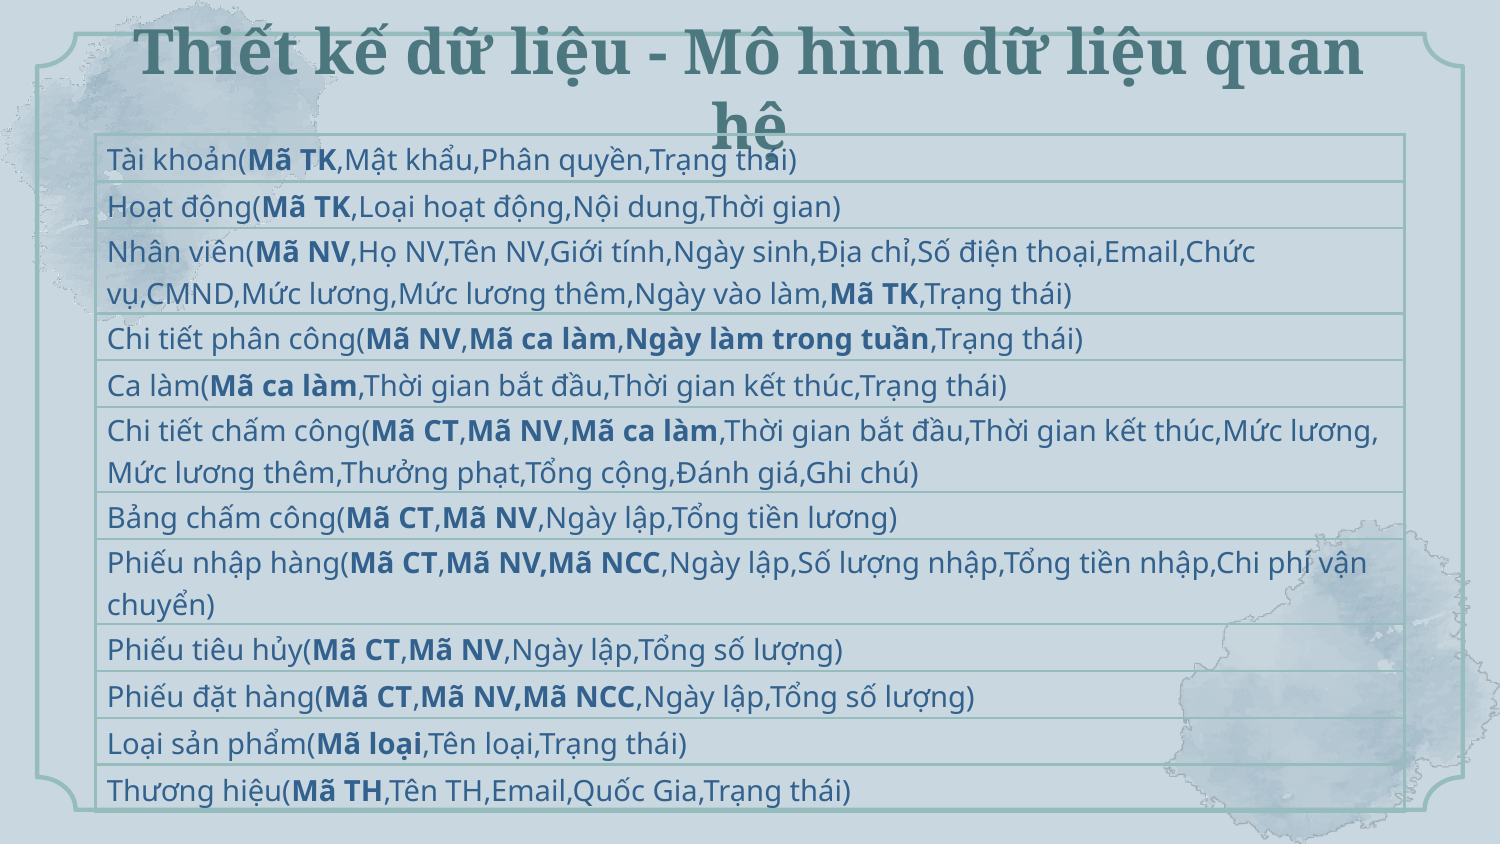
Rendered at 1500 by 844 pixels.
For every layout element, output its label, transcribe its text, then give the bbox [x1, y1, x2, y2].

text_box Thiết kế dữ liệu - Mô hình dữ liệu quan hệ [117, 56, 1383, 117]
table_cell Thương hiệu(Mã TH,Tên TH,Email,Quốc Gia,Trạng thái) [97, 766, 1403, 810]
table_cell Loại sản phẩm(Mã loại,Tên loại,Trạng thái) [97, 719, 1403, 763]
table_cell Hoạt động(Mã TK,Loại hoạt động,Nội dung,Thời gian) [97, 183, 1403, 227]
table_cell Ca làm(Mã ca làm,Thời gian bắt đầu,Thời gian kết thúc,Trạng thái) [97, 361, 1403, 406]
table_cell Chi tiết chấm công(Mã CT,Mã NV,Mã ca làm,Thời gian bắt đầu,Thời gian kết thúc,Mức lương, Mức lương thêm,Thưởng phạt,Tổng cộng,Đánh giá,Ghi chú) [97, 408, 1403, 491]
table_header Tài khoản(Mã TK,Mật khẩu,Phân quyền,Trạng thái) [97, 136, 1403, 180]
table_cell Bảng chấm công(Mã CT,Mã NV,Ngày lập,Tổng tiền lương) [97, 493, 1403, 538]
table_cell Nhân viên(Mã NV,Họ NV,Tên NV,Giới tính,Ngày sinh,Địa chỉ,Số điện thoại,Email,Chức vụ,CMND,Mức lương,Mức lương thêm,Ngày vào làm,Mã TK,Trạng thái) [97, 229, 1403, 312]
table_cell Phiếu đặt hàng(Mã CT,Mã NV,Mã NCC,Ngày lập,Tổng số lượng) [97, 672, 1403, 717]
table_cell Phiếu tiêu hủy(Mã CT,Mã NV,Ngày lập,Tổng số lượng) [97, 625, 1403, 670]
table_cell Chi tiết phân công(Mã NV,Mã ca làm,Ngày làm trong tuần,Trạng thái) [97, 315, 1403, 359]
table_cell Phiếu nhập hàng(Mã CT,Mã NV,Mã NCC,Ngày lập,Số lượng nhập,Tổng tiền nhập,Chi phí vận chuyển) [97, 540, 1403, 623]
